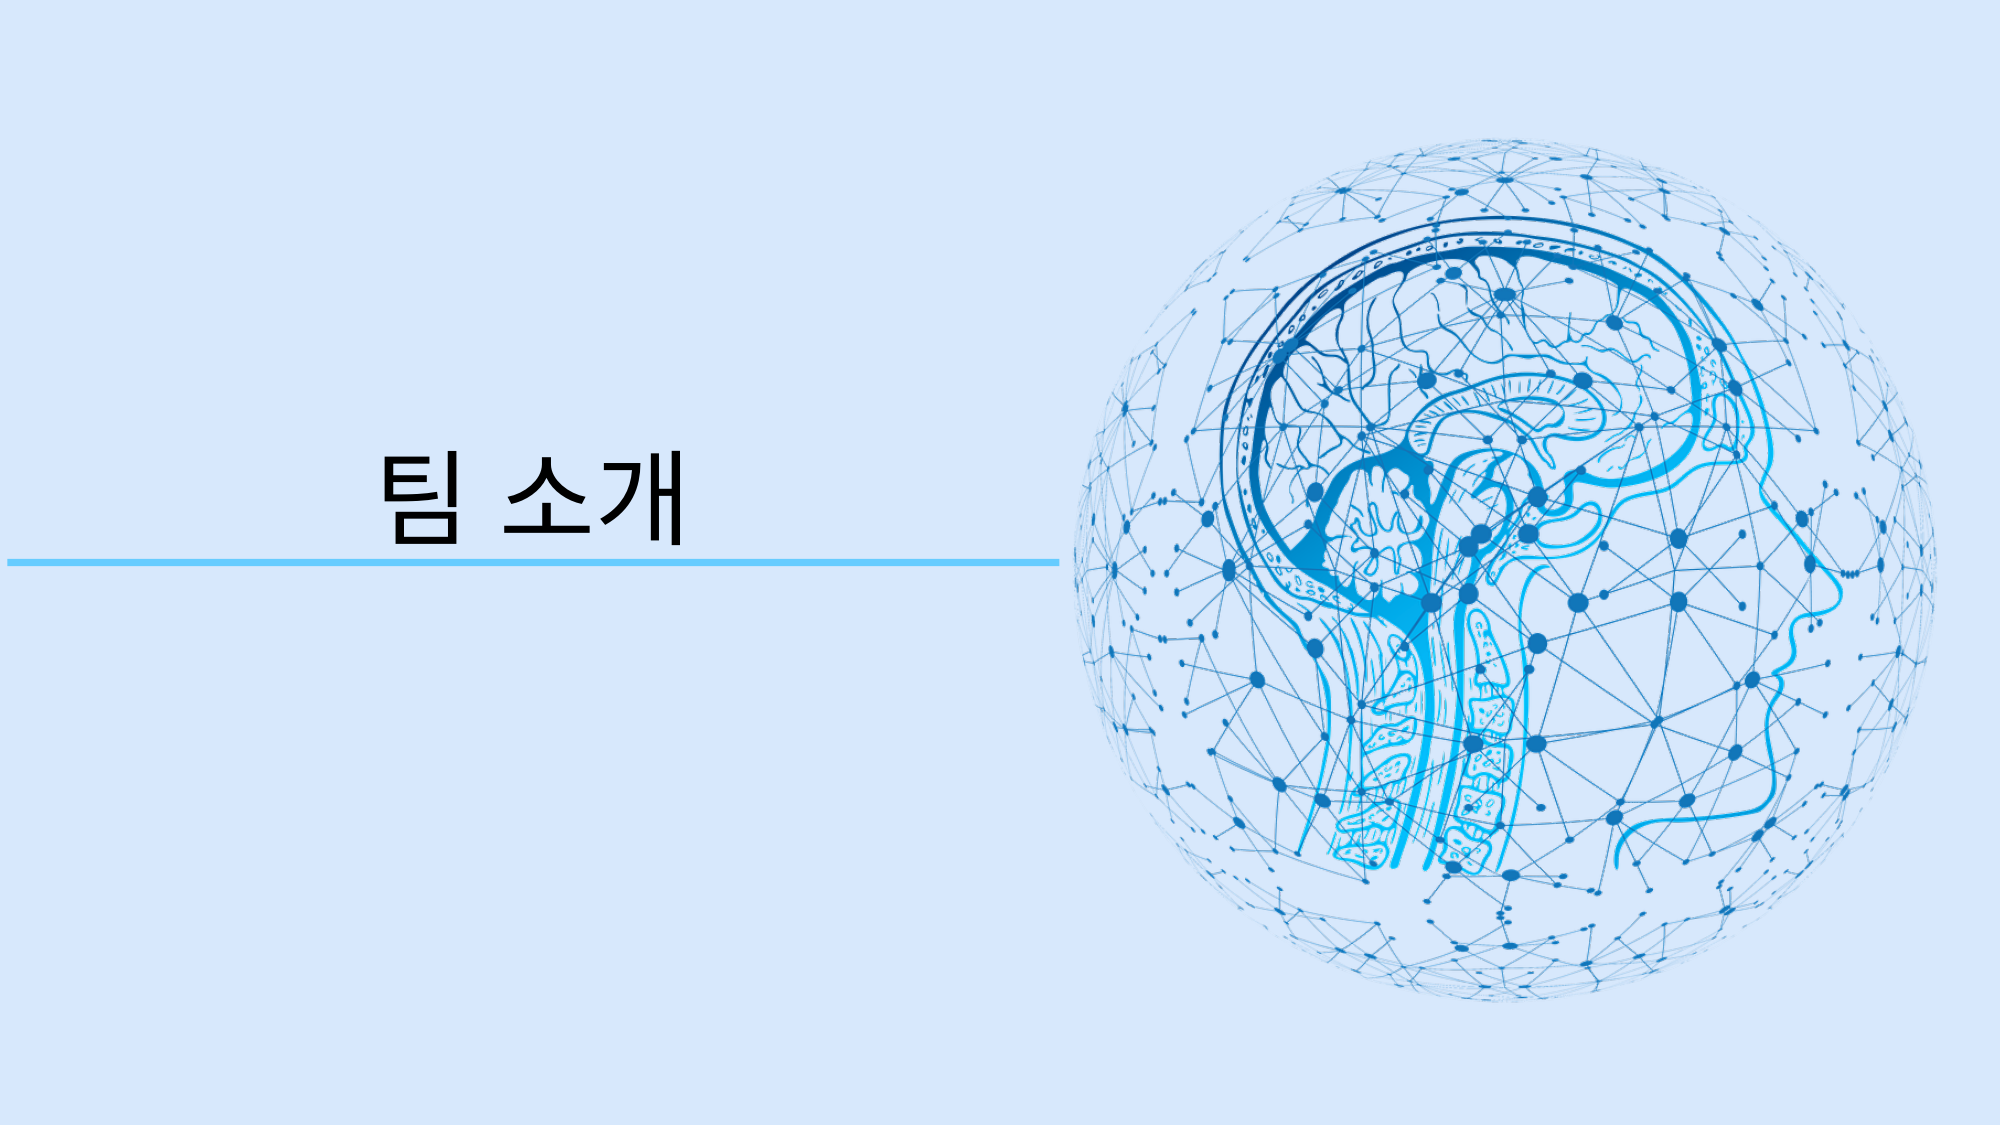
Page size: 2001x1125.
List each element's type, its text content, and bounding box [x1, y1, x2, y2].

picture [976, 73, 1962, 1092]
text_box [6, 558, 976, 567]
text_box 팀 소개 [115, 436, 952, 551]
